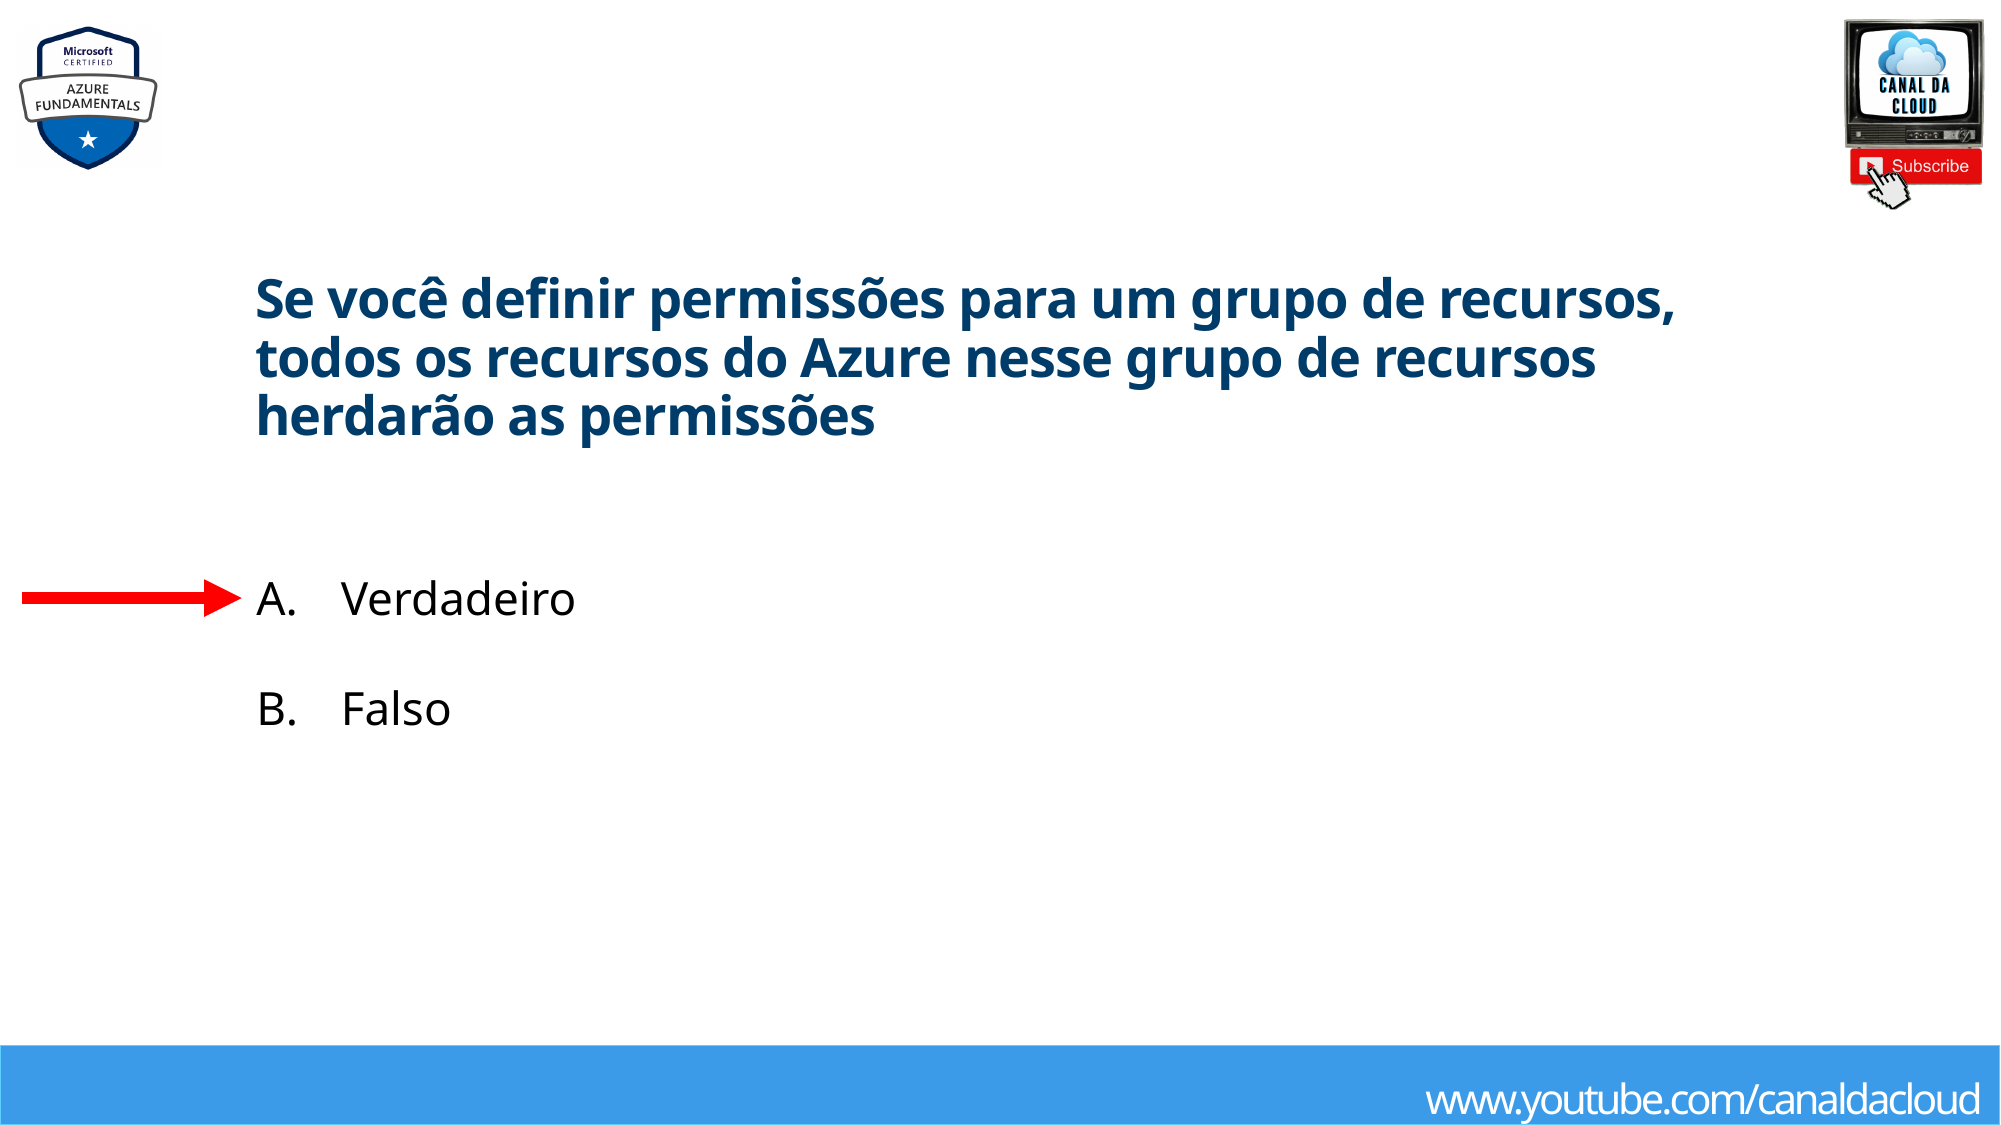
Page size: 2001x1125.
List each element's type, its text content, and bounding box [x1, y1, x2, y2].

picture [15, 25, 161, 171]
text_box Se você definir permissões para um grupo de recursos, todos os recursos do Azure nesse grupo de recursos herdarão as permissões [255, 257, 1749, 347]
text_box www.youtube.com/canaldacloud [21, 1056, 1983, 1124]
picture [1828, 0, 2000, 247]
text_box Verdadeiro Falso [241, 562, 1734, 743]
text_box [0, 1045, 2000, 1125]
